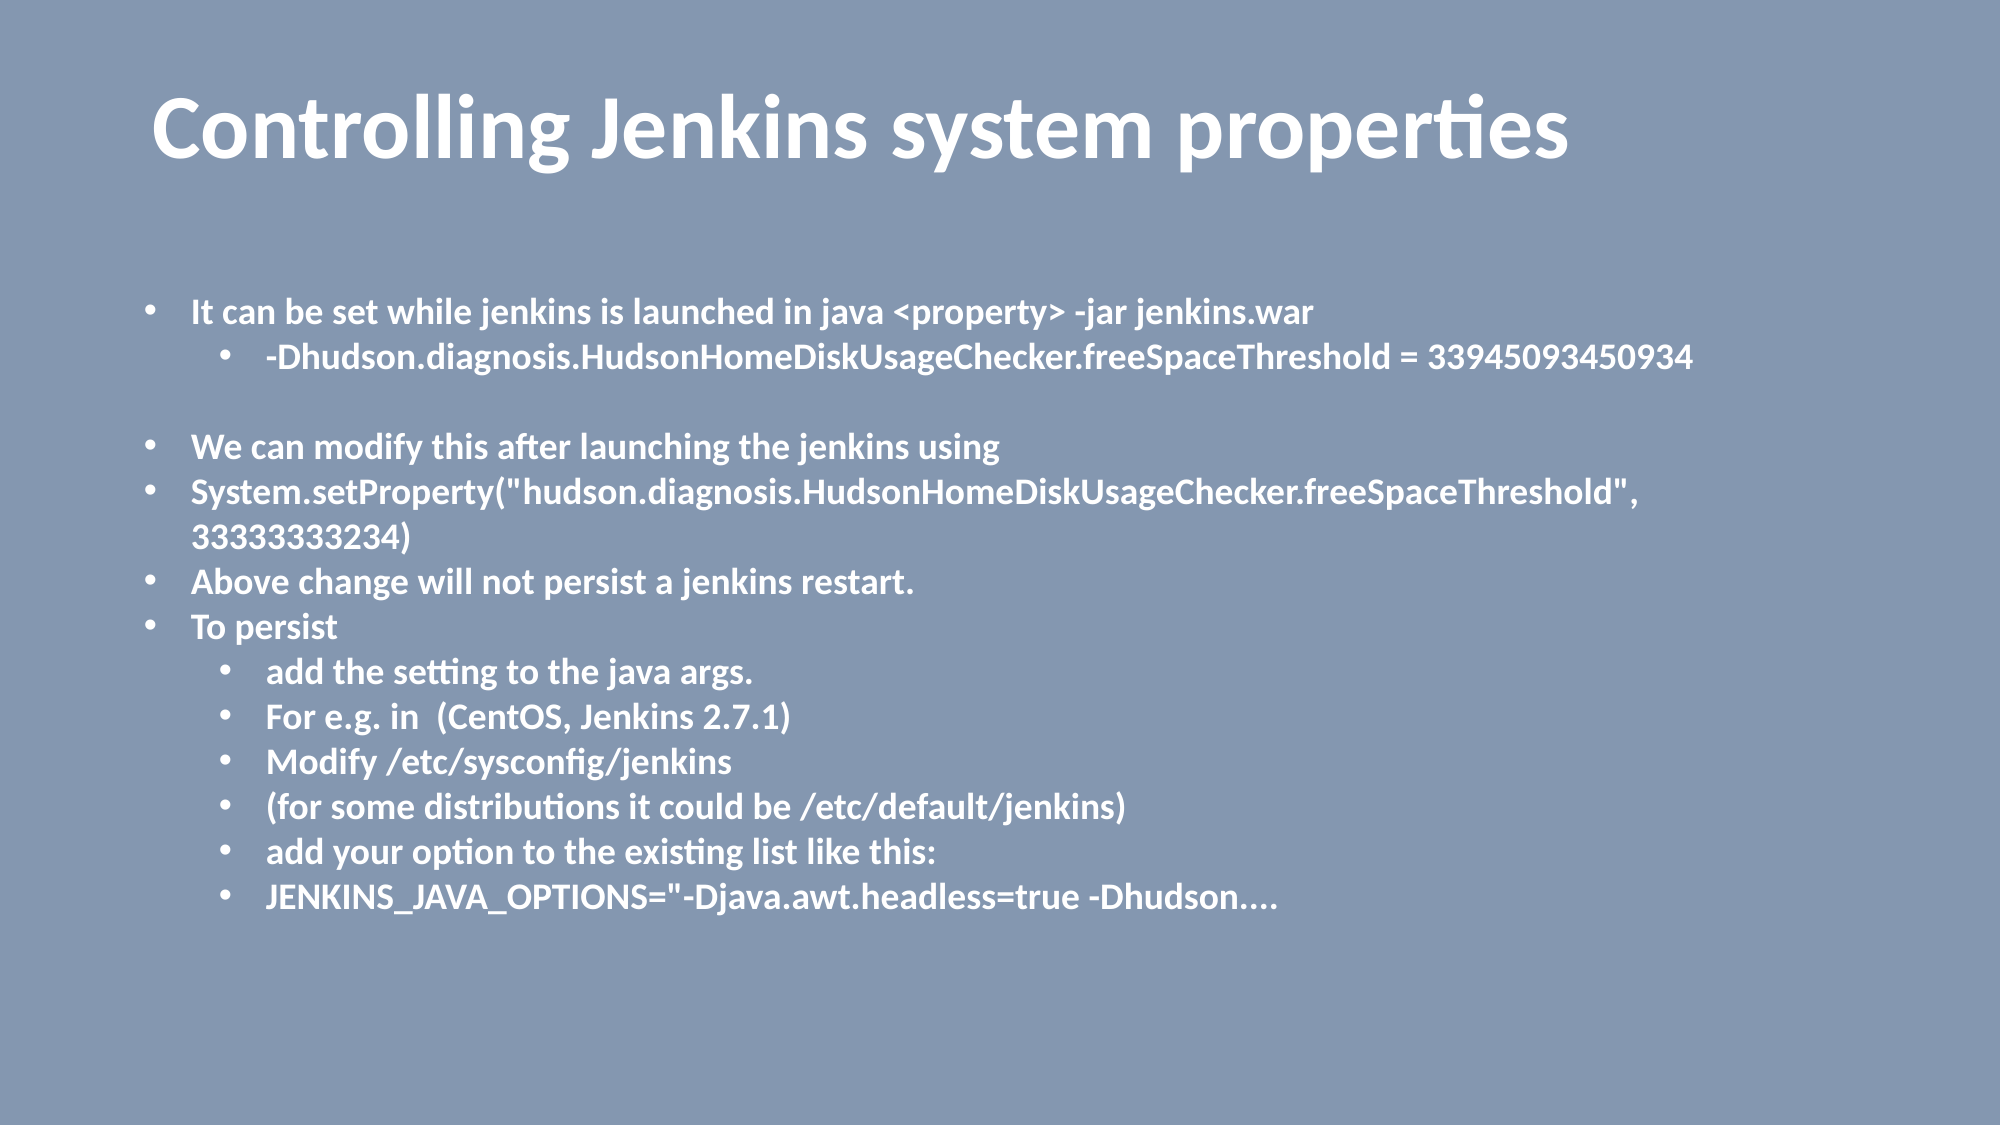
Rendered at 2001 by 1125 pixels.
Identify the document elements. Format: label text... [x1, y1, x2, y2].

text_box It can be set while jenkins is launched in java <property> -jar jenkins.war -Dhudson.diagnosis.HudsonHomeDiskUsageChecker.freeSpaceThreshold = 33945093450934 We can modify this after launching the jenkins using System.setProperty("hudson.diagnosis.HudsonHomeDiskUsageChecker.freeSpaceThreshold", 33333333234) Above change will not persist a jenkins restart. To persist add the setting to the java args. For e.g. in (CentOS, Jenkins 2.7.1) Modify /etc/sysconfig/jenkins (for some distributions it could be /etc/default/jenkins) add your option to the existing list like this: JENKINS_JAVA_OPTIONS="-Djava.awt.headless=true -Dhudson.... [129, 279, 1871, 970]
title Controlling Jenkins system properties [137, 59, 1863, 199]
